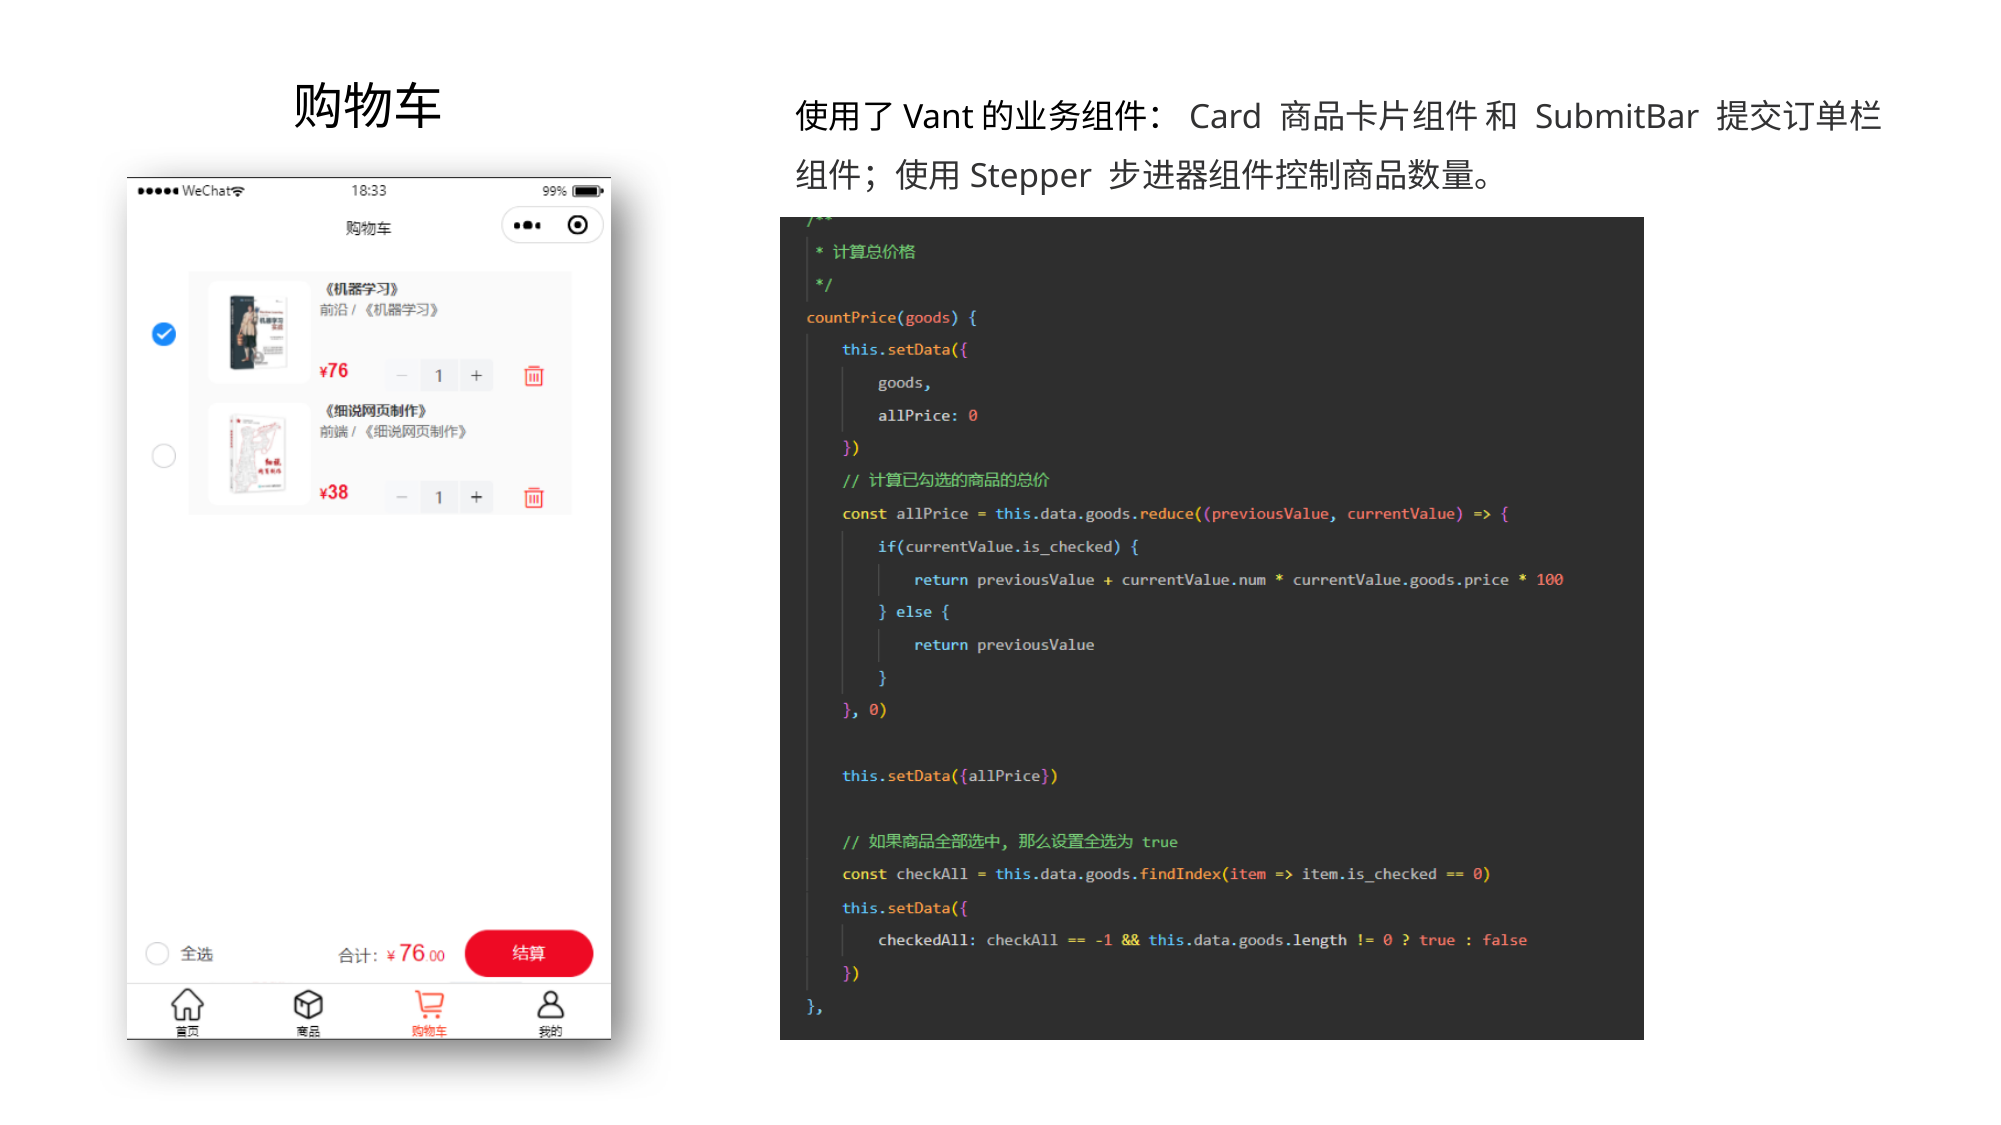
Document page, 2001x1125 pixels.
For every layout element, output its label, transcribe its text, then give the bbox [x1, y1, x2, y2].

picture [127, 177, 611, 1040]
list 使用了Vant的业务组件：Card 商品卡片组件 和 SubmitBar 提交订单栏组件；使用Stepper 步进器组件控制商品数量。 [780, 67, 1902, 1065]
picture [780, 217, 1644, 1041]
text_box 购物车 [127, 67, 611, 143]
